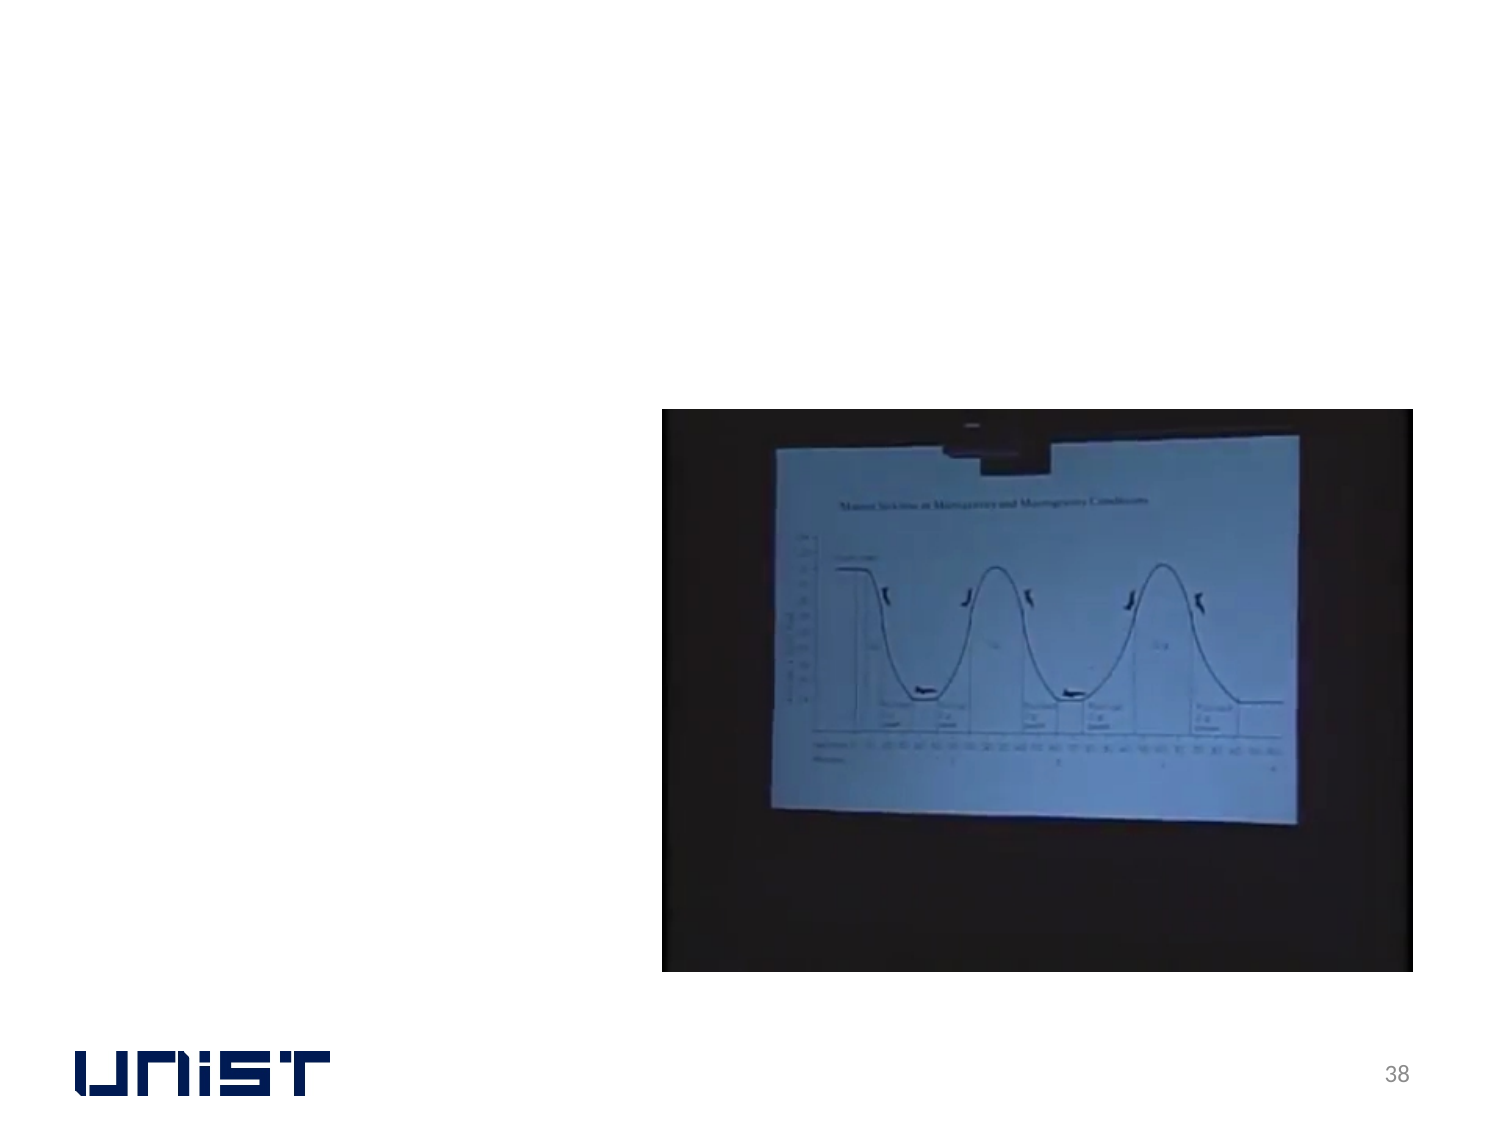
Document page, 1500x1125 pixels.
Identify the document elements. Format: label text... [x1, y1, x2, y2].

slide_number 38 [1074, 1042, 1425, 1103]
picture [662, 409, 1413, 973]
picture [75, 1051, 330, 1096]
